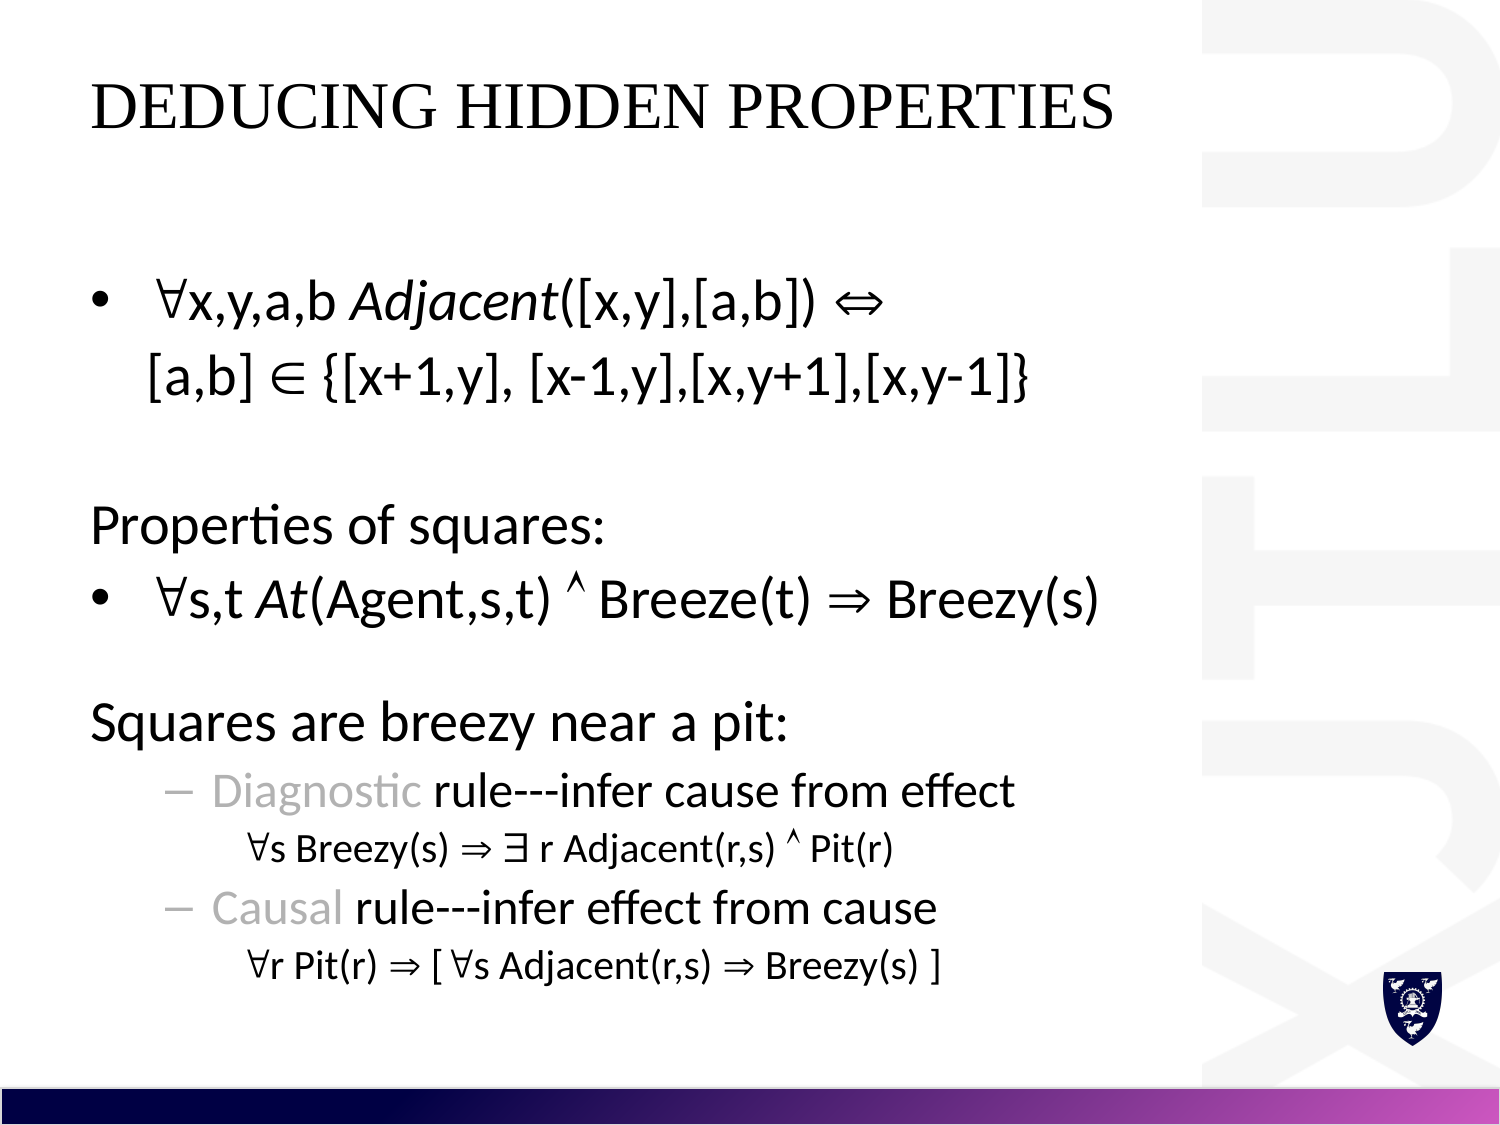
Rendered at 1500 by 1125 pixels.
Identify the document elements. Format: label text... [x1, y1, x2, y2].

title Deducing hidden properties [75, 45, 1425, 160]
list x,y,a,b Adjacent([x,y],[a,b])  [a,b]  {[x+1,y], [x-1,y],[x,y+1],[x,y-1]} Properties of squares: s,t At(Agent,s,t)  Breeze(t)  Breezy(s) Squares are breezy near a pit: Diagnostic rule---infer cause from effect s Breezy(s)   r Adjacent(r,s)  Pit(r) Causal rule---infer effect from cause r Pit(r)  [s Adjacent(r,s)  Breezy(s) ] [75, 262, 1425, 1005]
picture [1383, 972, 1442, 1046]
